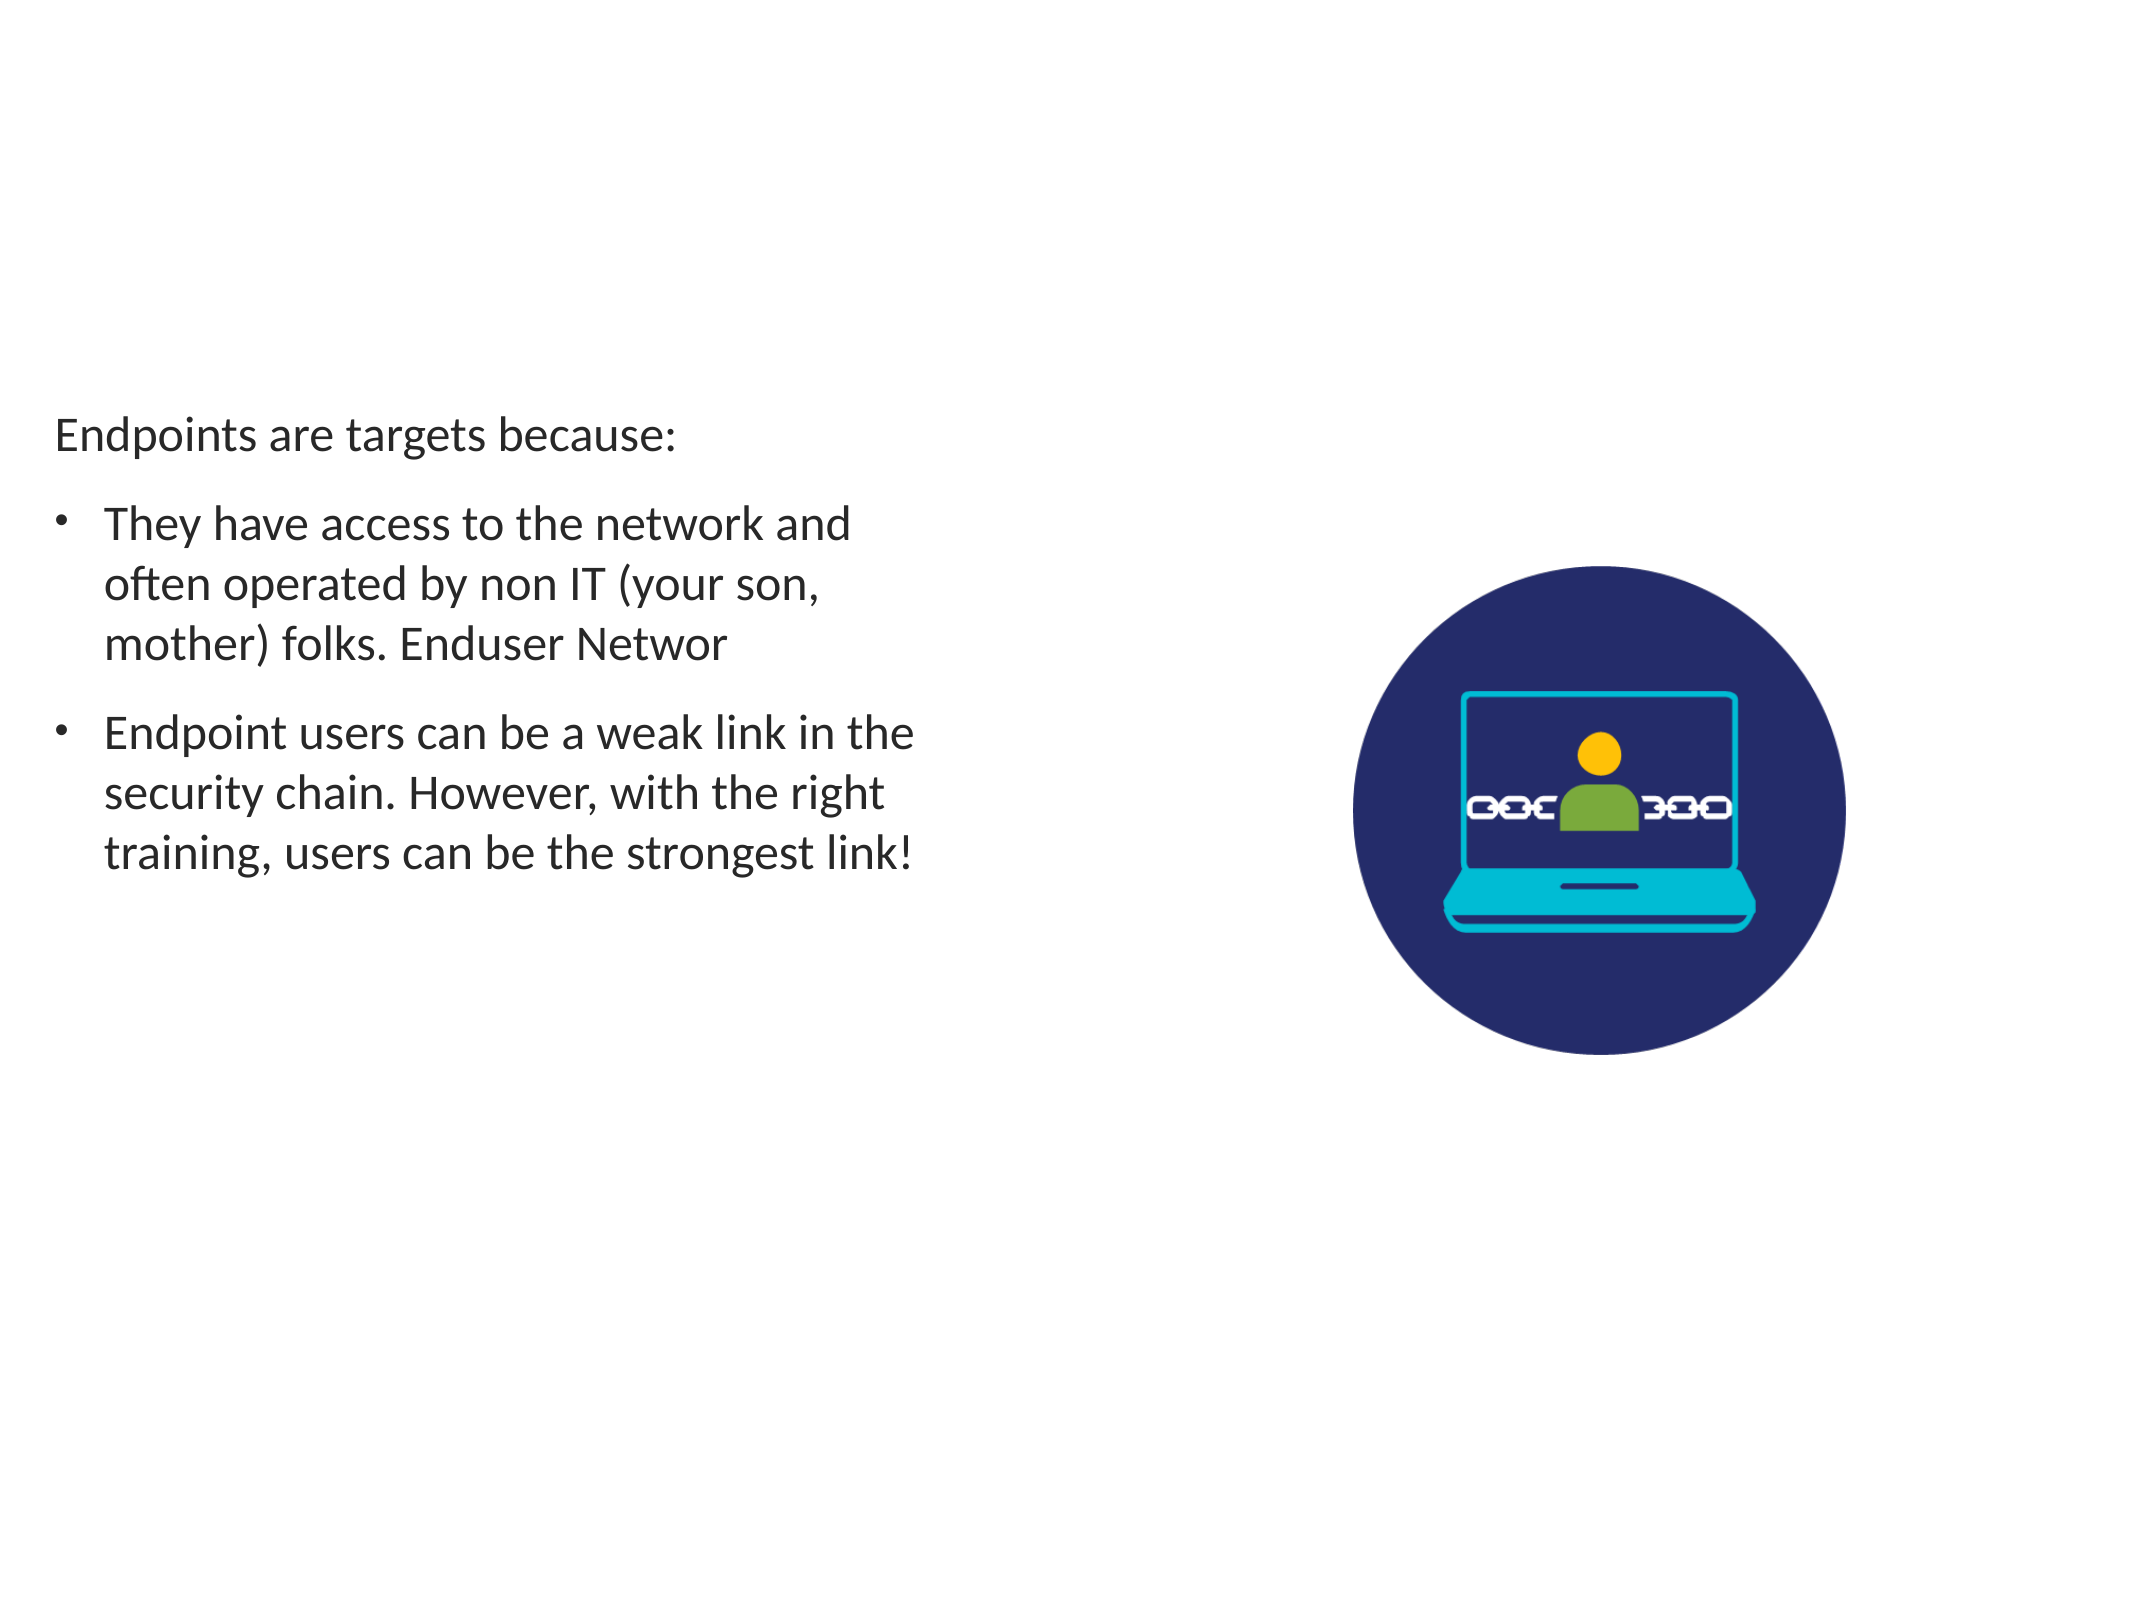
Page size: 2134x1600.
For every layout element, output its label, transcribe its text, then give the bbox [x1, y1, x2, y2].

text_box Endpoints are targets because: They have access to the network and often operated by non IT (your son, mother) folks. Enduser Networ Endpoint users can be a weak link in the security chain. However, with the right training, users can be the strongest link! [46, 393, 967, 888]
picture [1353, 566, 1847, 1056]
